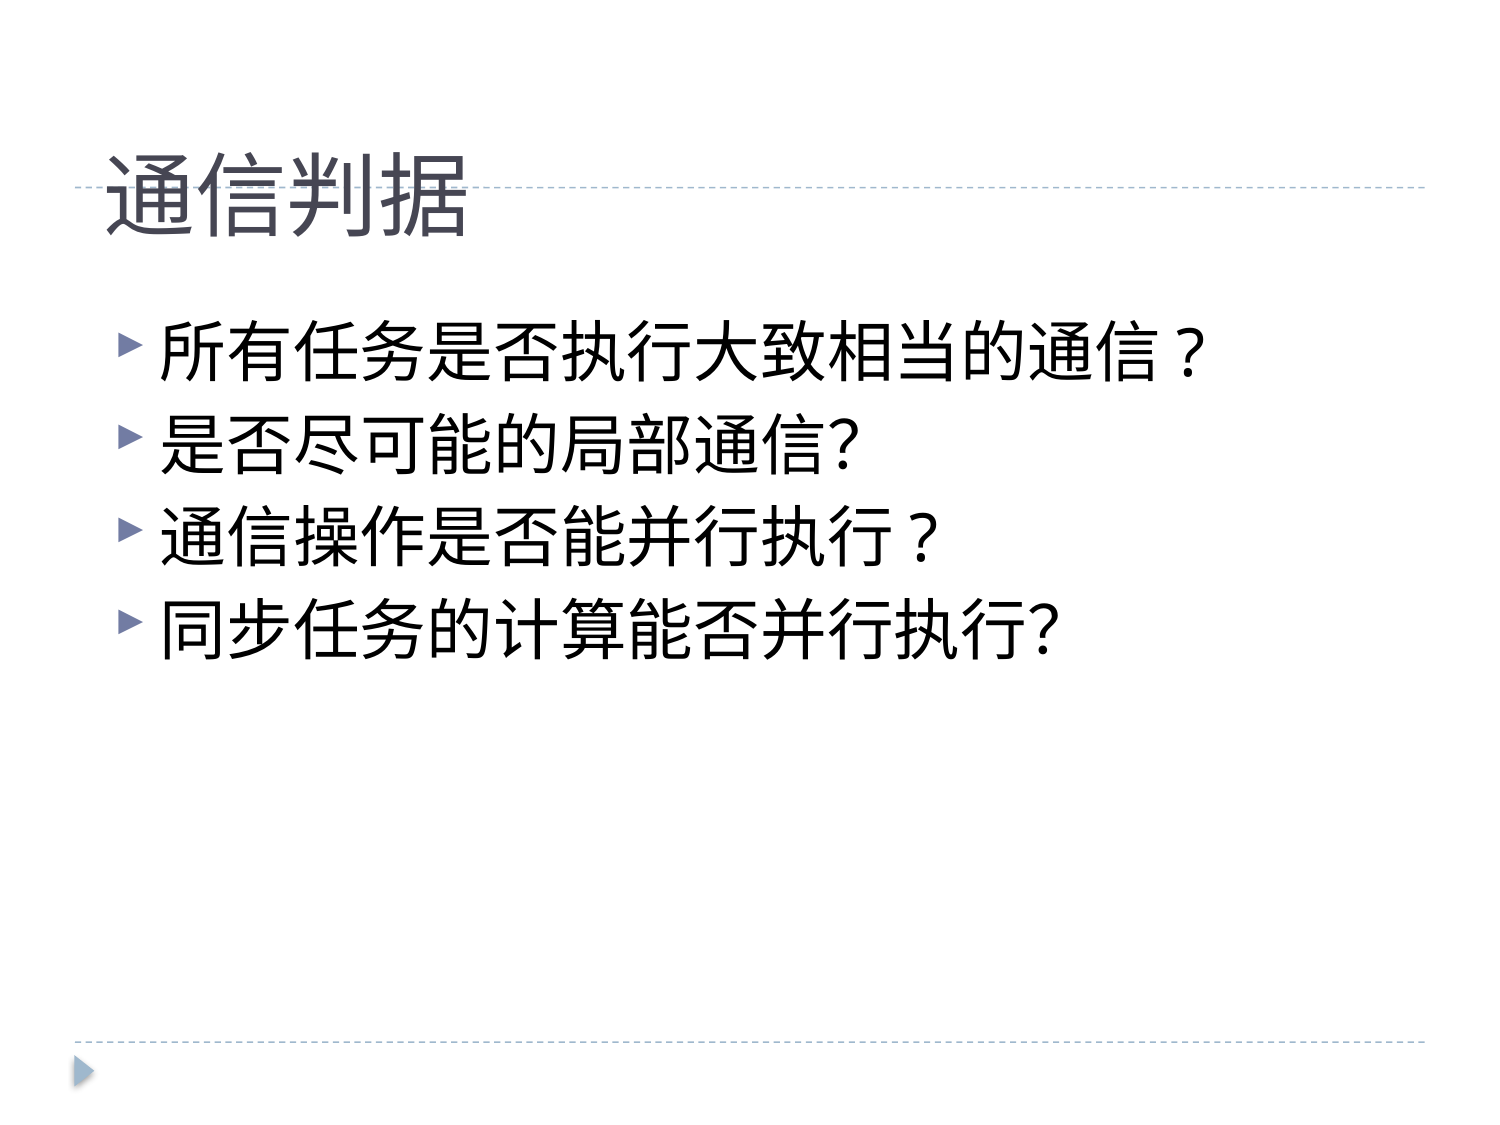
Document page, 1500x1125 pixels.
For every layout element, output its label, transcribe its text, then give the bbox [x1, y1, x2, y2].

title 通信判据 [88, 130, 1376, 256]
list 所有任务是否执行大致相当的通信? 是否尽可能的局部通信？ 通信操作是否能并行执行? 同步任务的计算能否并行执行？ [99, 302, 1376, 965]
